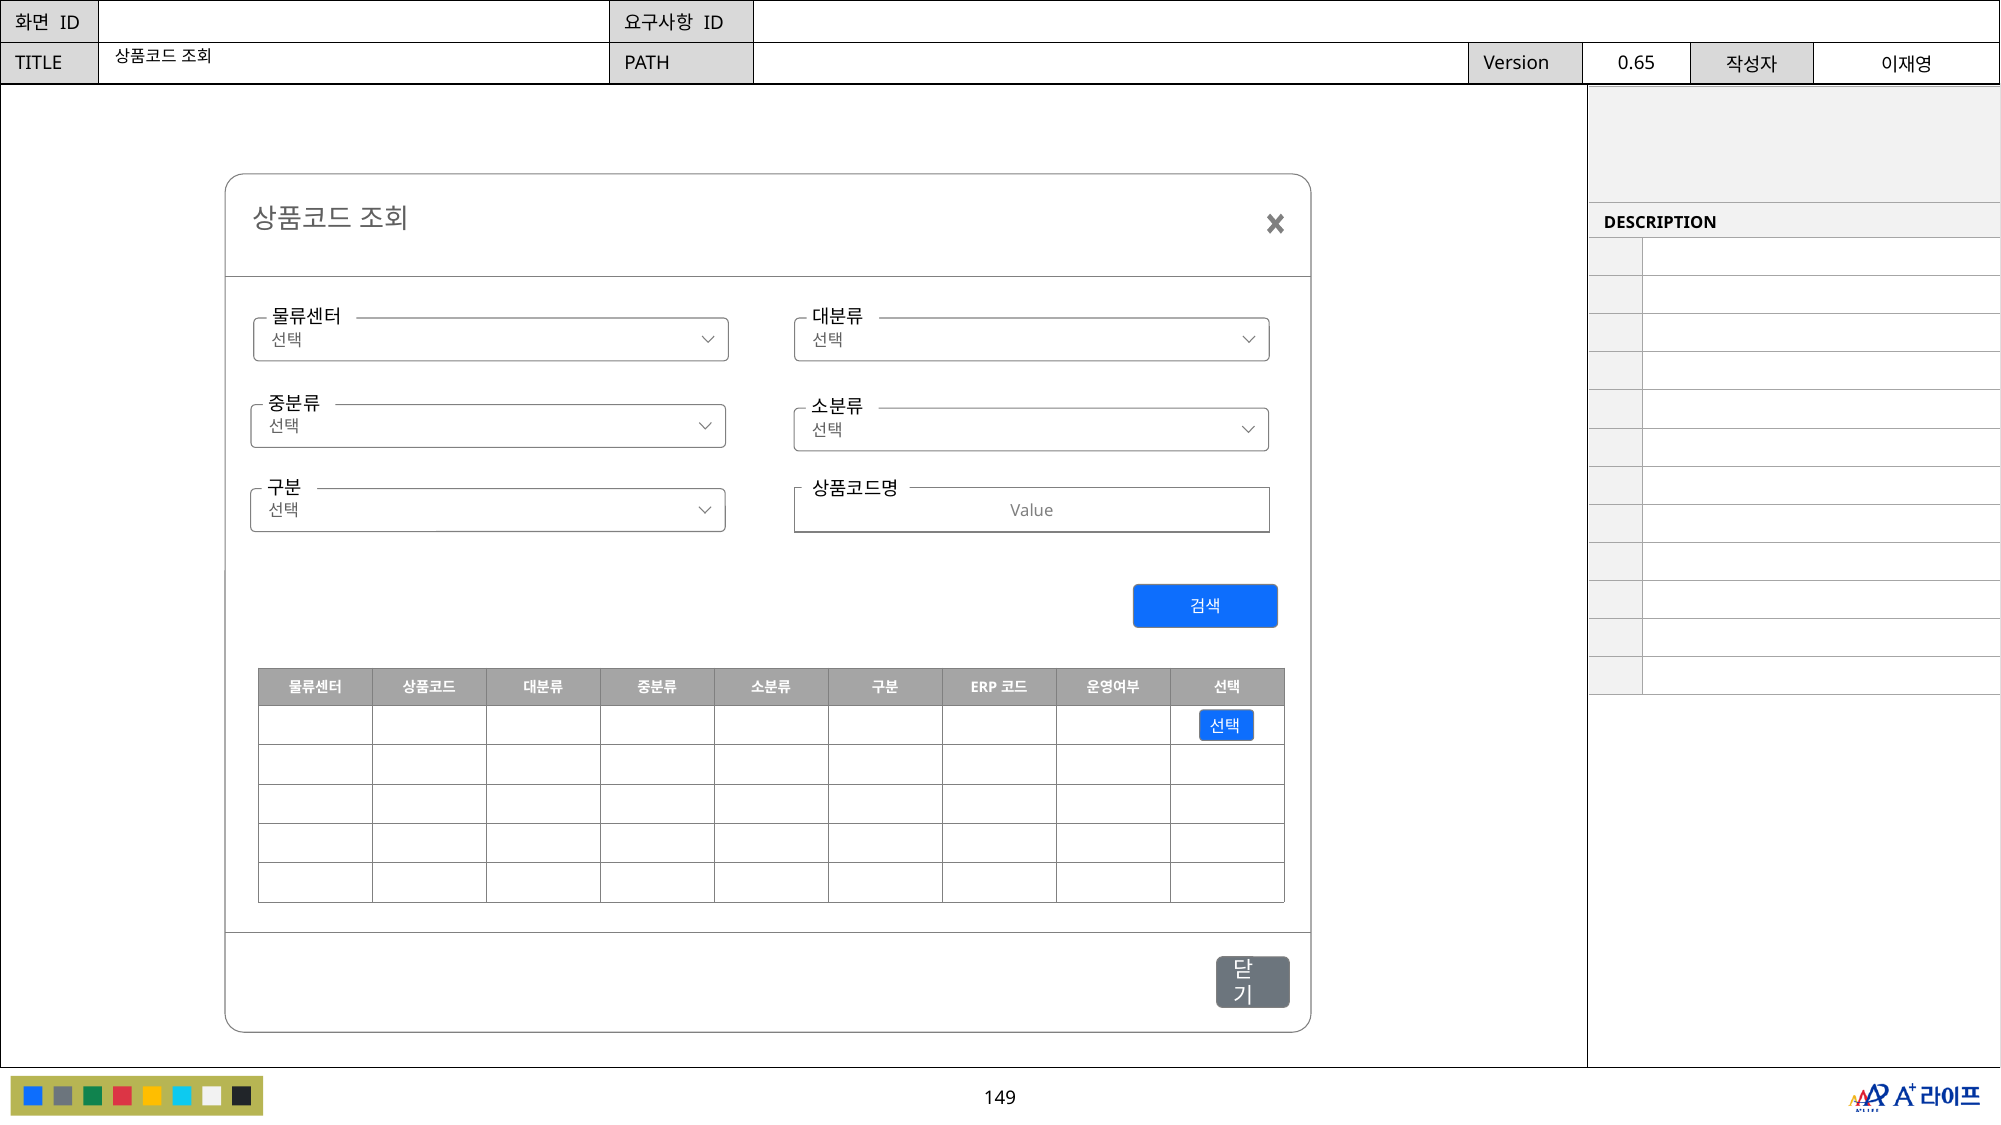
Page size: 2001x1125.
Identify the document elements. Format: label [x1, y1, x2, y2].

table_cell [1589, 467, 1642, 504]
table_cell [1643, 314, 2000, 351]
text_box [225, 173, 1312, 1033]
table_cell [1589, 429, 1642, 466]
table_cell [1643, 238, 2000, 275]
table_cell [1589, 581, 1642, 618]
table_cell [1643, 276, 2000, 313]
table_cell [1589, 657, 1642, 694]
table_header [1589, 87, 2000, 202]
table_cell [1643, 657, 2000, 694]
table_cell [1643, 619, 2000, 656]
list [99, 41, 607, 72]
table_cell [1589, 505, 1642, 542]
table_cell [1589, 390, 1642, 428]
table_cell [1643, 505, 2000, 542]
table_cell [1589, 276, 1642, 313]
table_cell [1643, 467, 2000, 504]
table_cell [1643, 352, 2000, 389]
table_cell [1589, 314, 1642, 351]
table_cell [1589, 203, 2000, 237]
picture [1848, 1083, 1980, 1112]
table_cell [1589, 238, 1642, 275]
table_cell [1589, 352, 1642, 389]
table_cell [1643, 390, 2000, 428]
table_cell [1643, 543, 2000, 580]
table_cell [1643, 429, 2000, 466]
table_cell [1589, 619, 1642, 656]
table_cell [1589, 543, 1642, 580]
table_cell [1643, 581, 2000, 618]
